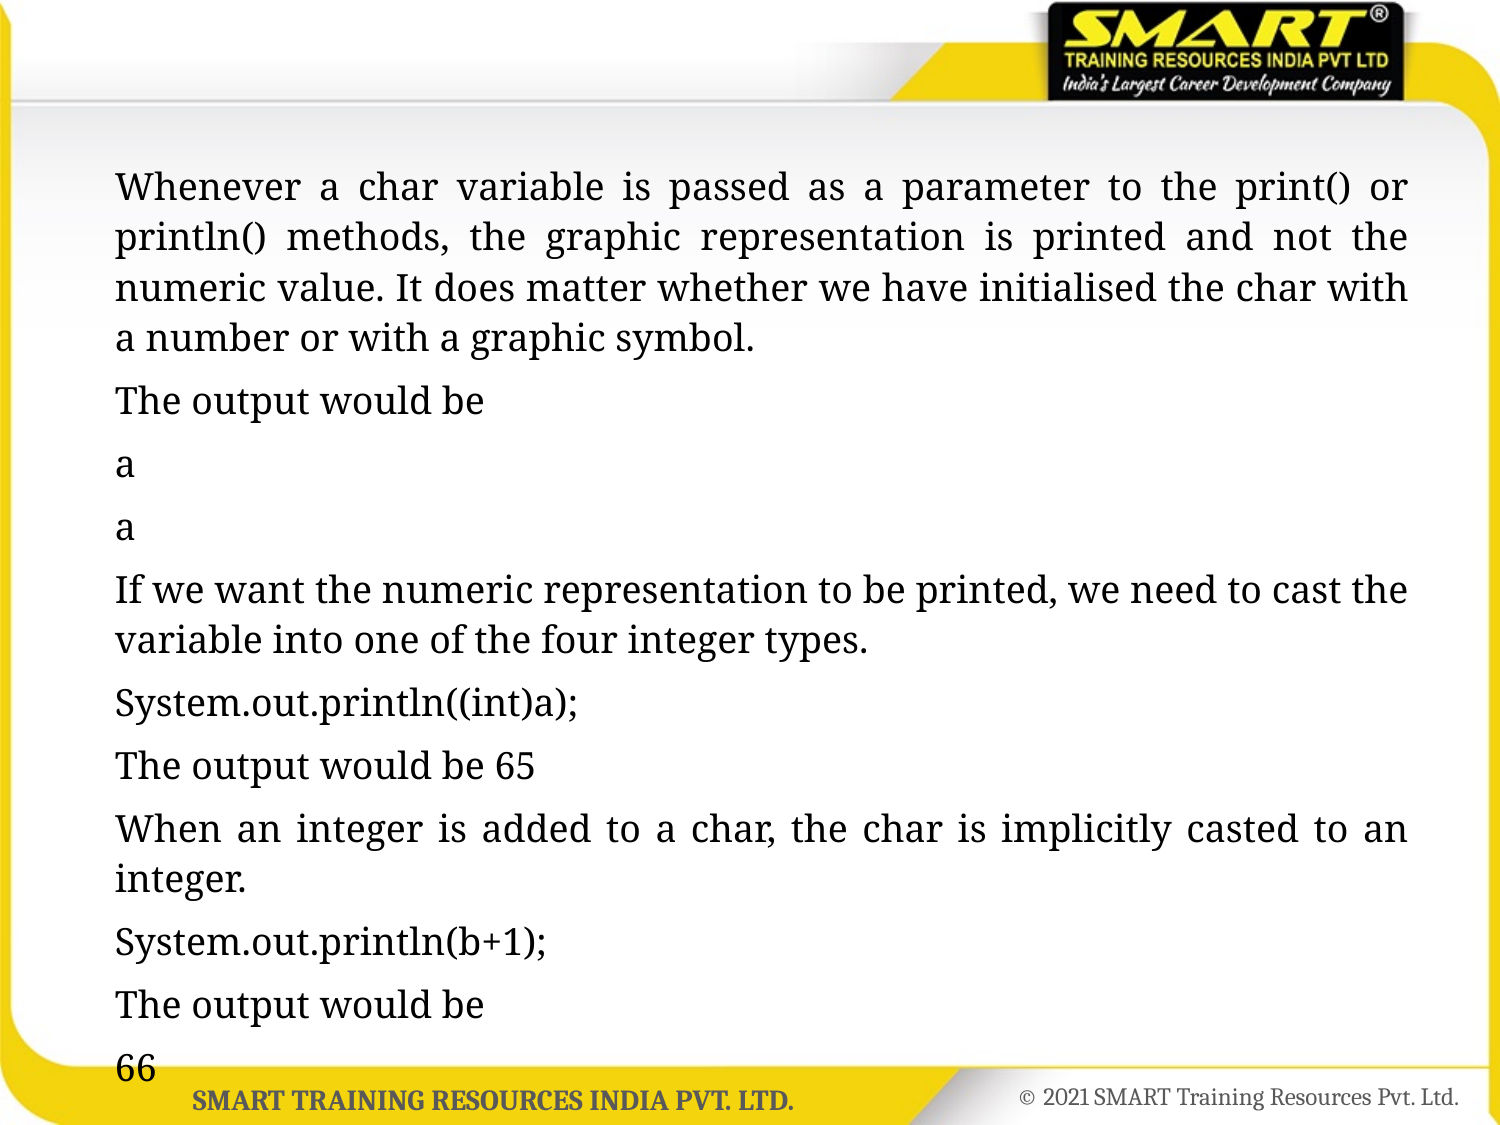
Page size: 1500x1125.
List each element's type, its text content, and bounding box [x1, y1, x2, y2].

picture [0, 0, 1500, 1125]
list Whenever a char variable is passed as a parameter to the print() or println() methods, the graphic representation is printed and not the numeric value. It does matter whether we have initialised the char with a number or with a graphic symbol. The output would be a a If we want the numeric representation to be printed, we need to cast the variable into one of the four integer types. System.out.println((int)a); The output would be 65 When an integer is added to a char, the char is implicitly casted to an integer. System.out.println(b+1); The output would be 66 [99, 149, 1425, 1063]
